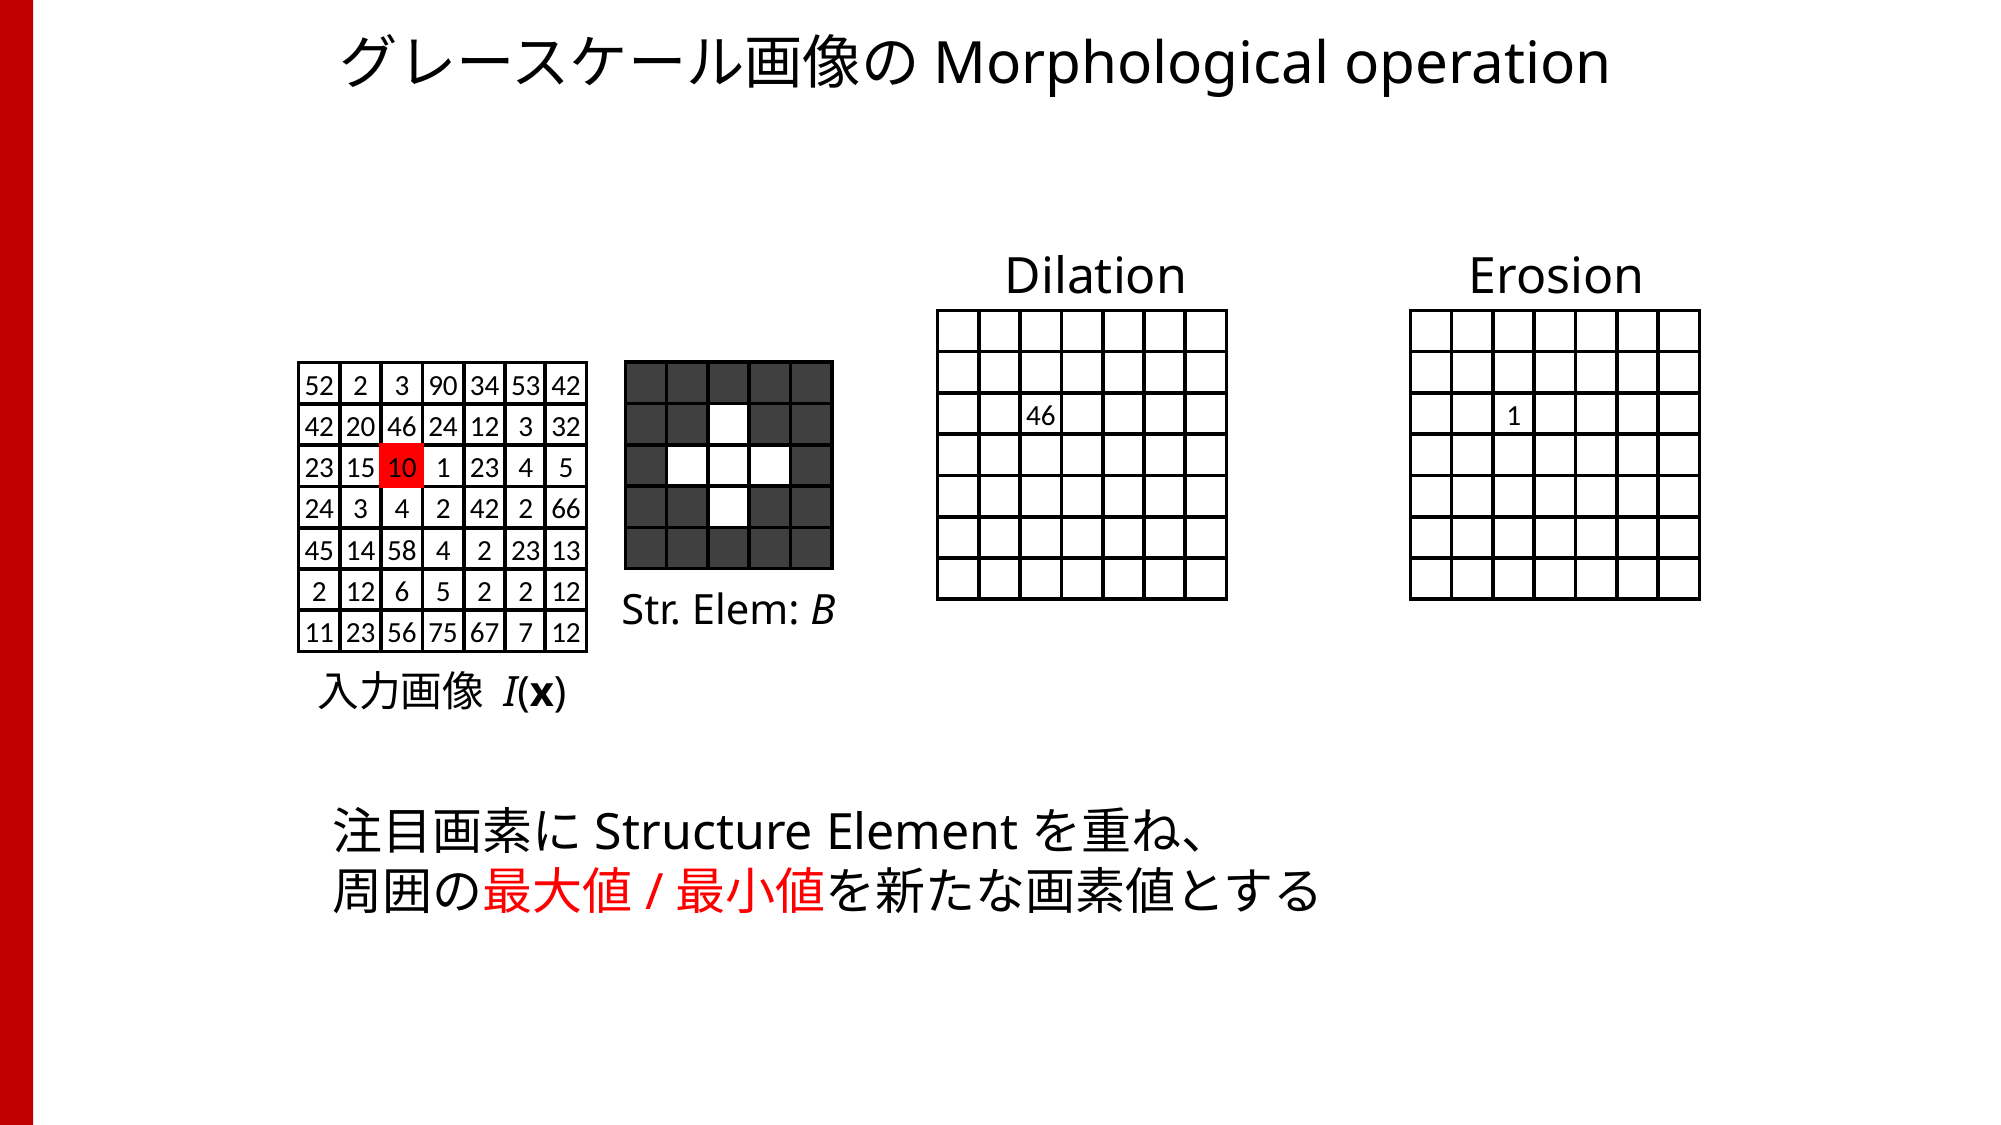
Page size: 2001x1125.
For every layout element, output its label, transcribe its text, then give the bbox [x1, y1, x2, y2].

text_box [625, 362, 832, 569]
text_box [1410, 310, 1700, 600]
text_box 注目画素にStructure Elementを重ね、 周囲の最大値/最小値を新たな画素値とする [318, 792, 1339, 928]
text_box Str. Elem: B [606, 575, 851, 640]
text_box 入力画像 I(x) [302, 657, 582, 723]
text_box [298, 362, 587, 652]
text_box Dilation [989, 235, 1203, 309]
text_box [937, 310, 1227, 600]
text_box Erosion [1454, 235, 1660, 309]
title グレースケール画像のMorphological operation [324, 20, 1675, 109]
